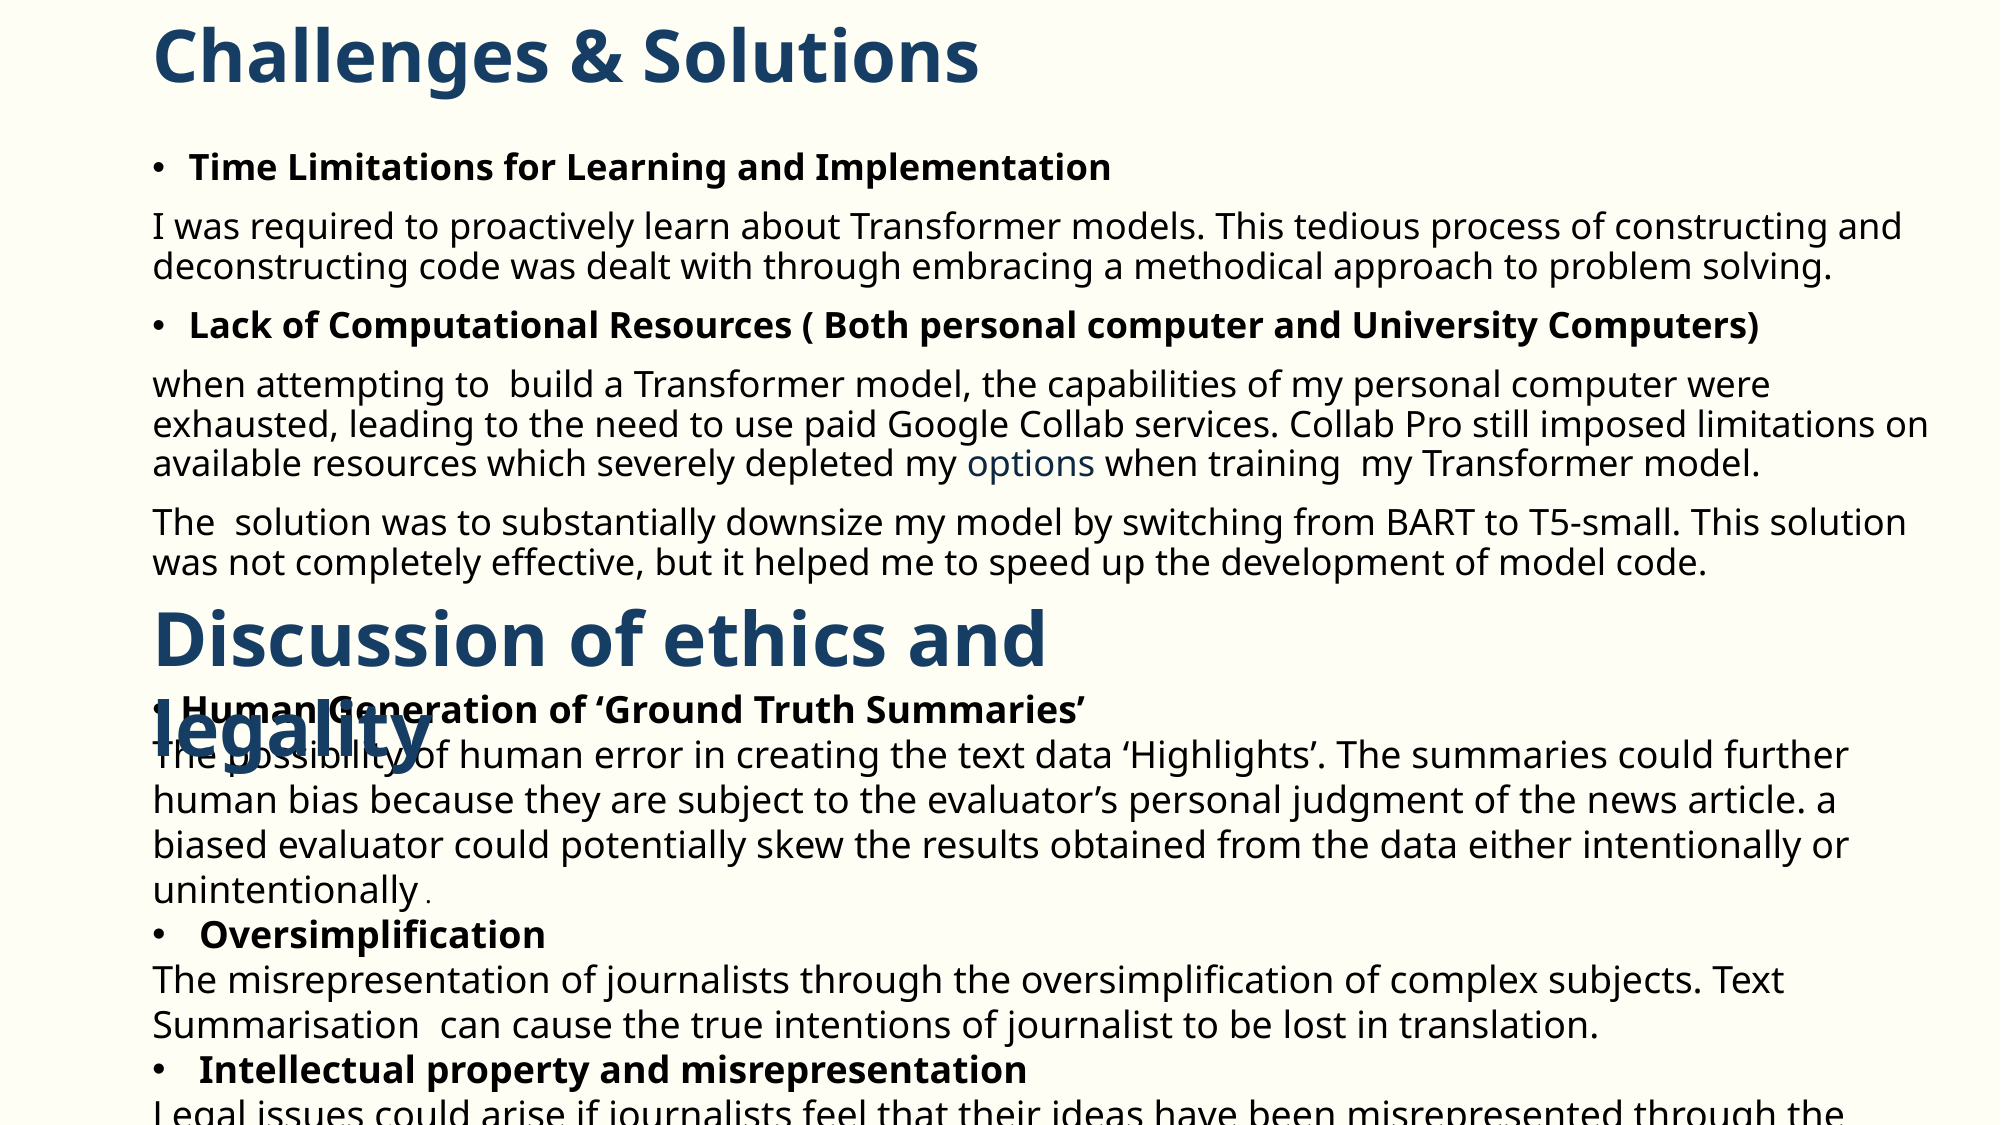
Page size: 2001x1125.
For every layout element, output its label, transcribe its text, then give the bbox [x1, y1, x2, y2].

title Challenges & Solutions [137, 11, 1863, 141]
text_box Discussion of ethics and legality [137, 584, 1215, 779]
list Time Limitations for Learning and Implementation I was required to proactively learn about Transformer models. This tedious process of constructing and deconstructing code was dealt with through embracing a methodical approach to problem solving. Lack of Computational Resources ( Both personal computer and University Computers) when attempting to build a Transformer model, the capabilities of my personal computer were exhausted, leading to the need to use paid Google Collab services. Collab Pro still imposed limitations on available resources which severely depleted my options when training my Transformer model. The solution was to substantially downsize my model by switching from BART to T5-small. This solution was not completely effective, but it helped me to speed up the development of model code. [137, 141, 1953, 596]
text_box Human Generation of ‘Ground Truth Summaries’ The possibility of human error in creating the text data ‘Highlights’. The summaries could further human bias because they are subject to the evaluator’s personal judgment of the news article. a biased evaluator could potentially skew the results obtained from the data either intentionally or unintentionally . Oversimplification The misrepresentation of journalists through the oversimplification of complex subjects. Text Summarisation can cause the true intentions of journalist to be lost in translation. Intellectual property and misrepresentation Legal issues could arise if journalists feel that their ideas have been misrepresented through the model. [137, 678, 1934, 1125]
